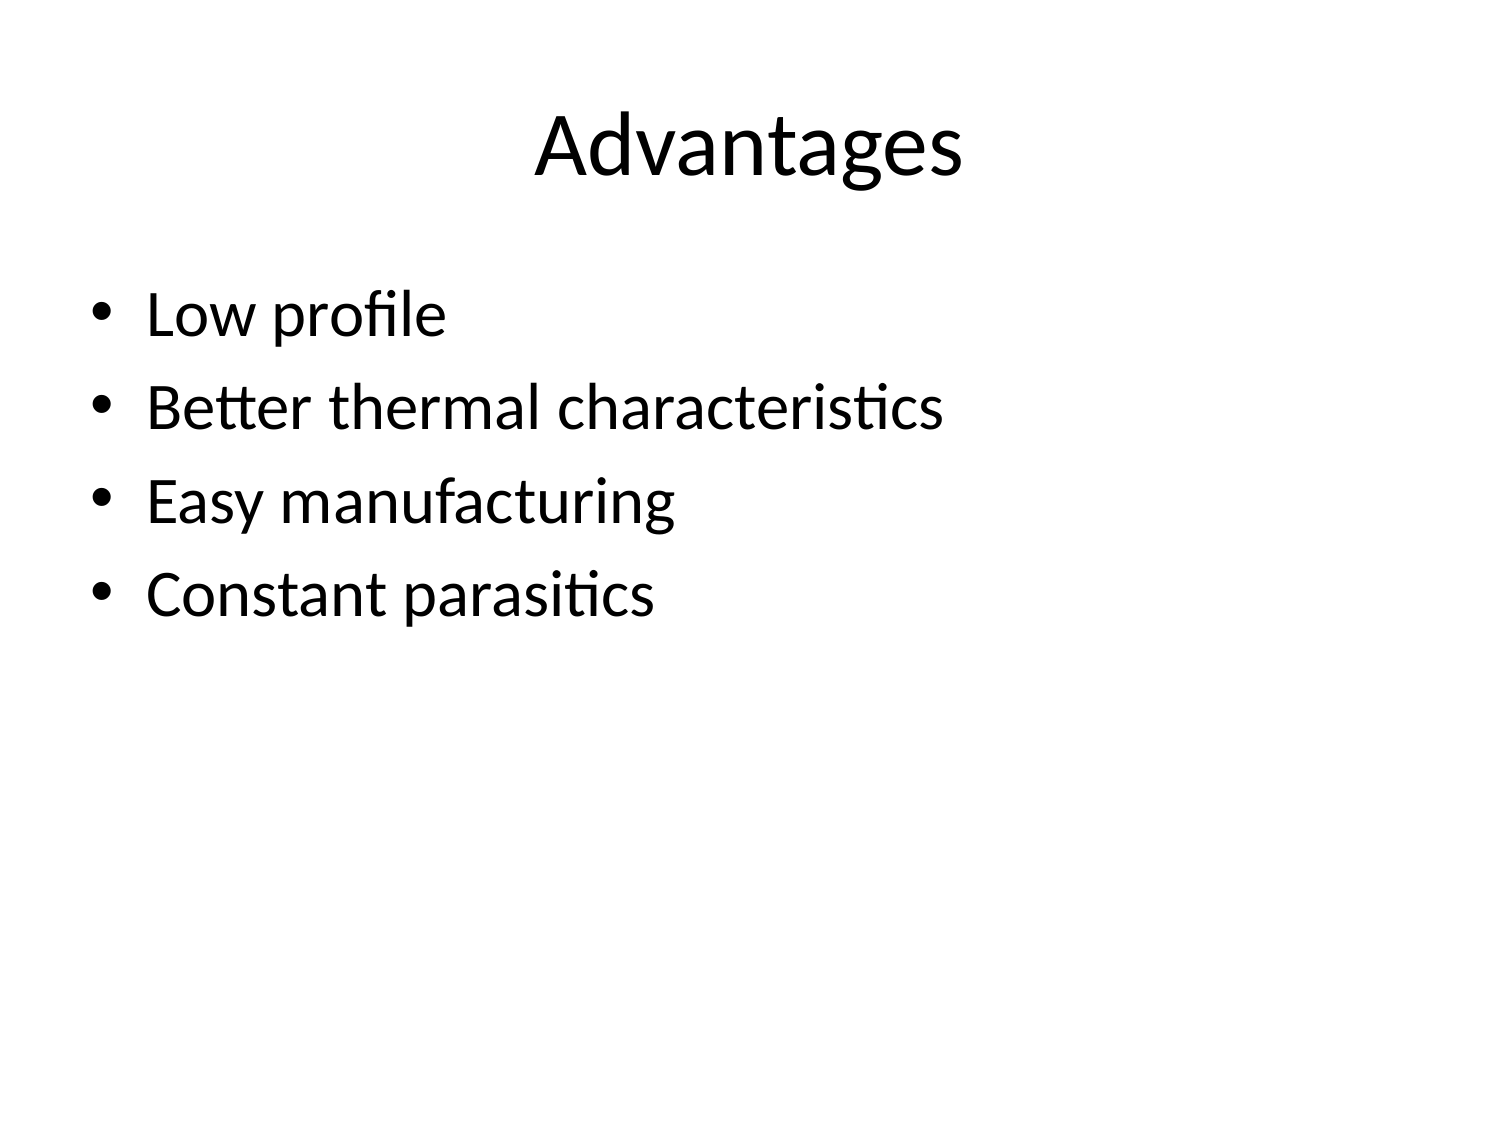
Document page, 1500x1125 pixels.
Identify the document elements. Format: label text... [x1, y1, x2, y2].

title Advantages [75, 45, 1425, 233]
list Low profile Better thermal characteristics Easy manufacturing Constant parasitics [75, 262, 1425, 1005]
